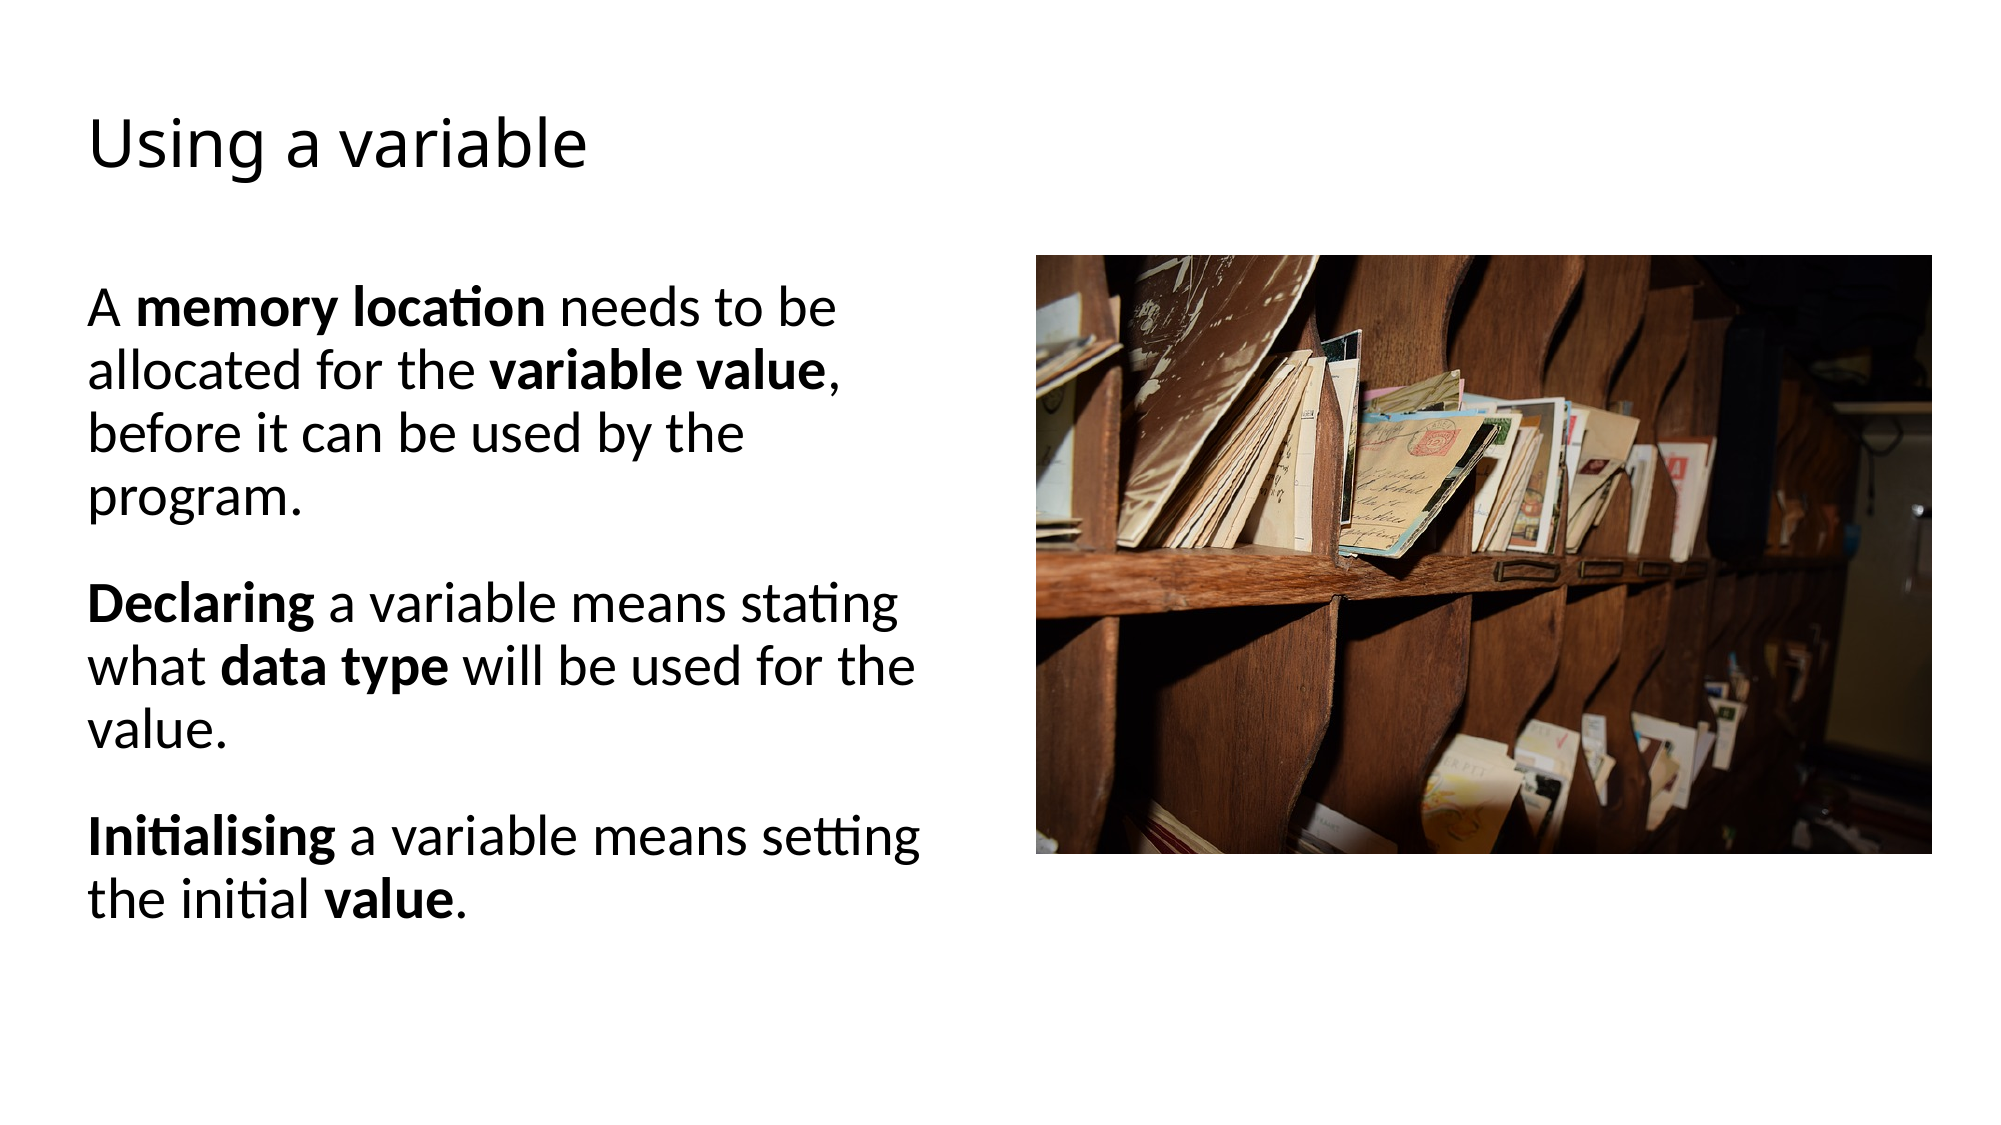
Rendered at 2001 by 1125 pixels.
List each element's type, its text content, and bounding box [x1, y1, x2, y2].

list A memory location needs to be allocated for the variable value, before it can be used by the program. Declaring a variable means stating what data type will be used for the value. Initialising a variable means setting the initial value. [67, 255, 964, 1057]
title Using a variable [67, 69, 1932, 223]
picture [1035, 255, 1932, 854]
